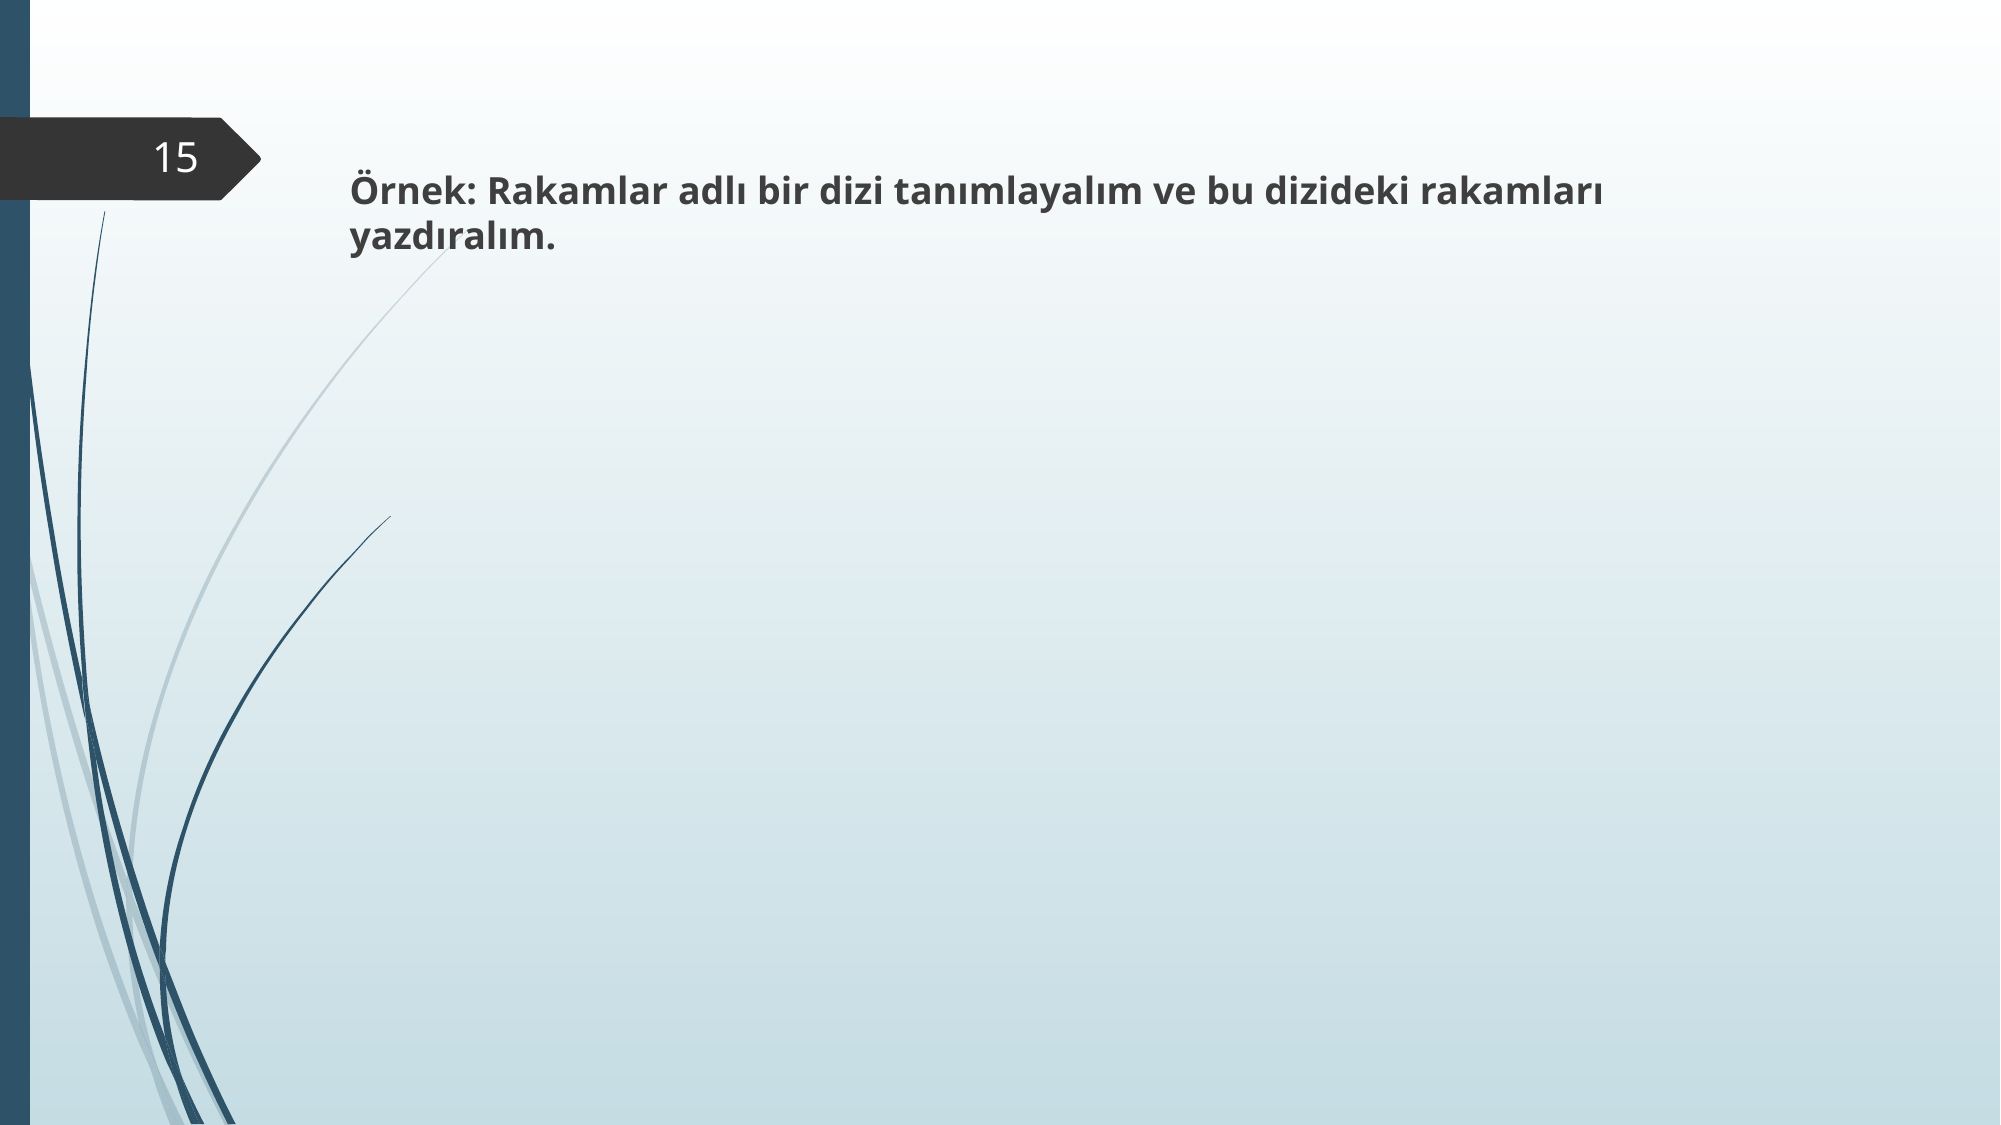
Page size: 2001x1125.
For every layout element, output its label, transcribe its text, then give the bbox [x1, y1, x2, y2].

list Örnek: Rakamlar adlı bir dizi tanımlayalım ve bu dizideki rakamları yazdıralım. [334, 159, 1675, 287]
slide_number 15 [87, 129, 216, 190]
